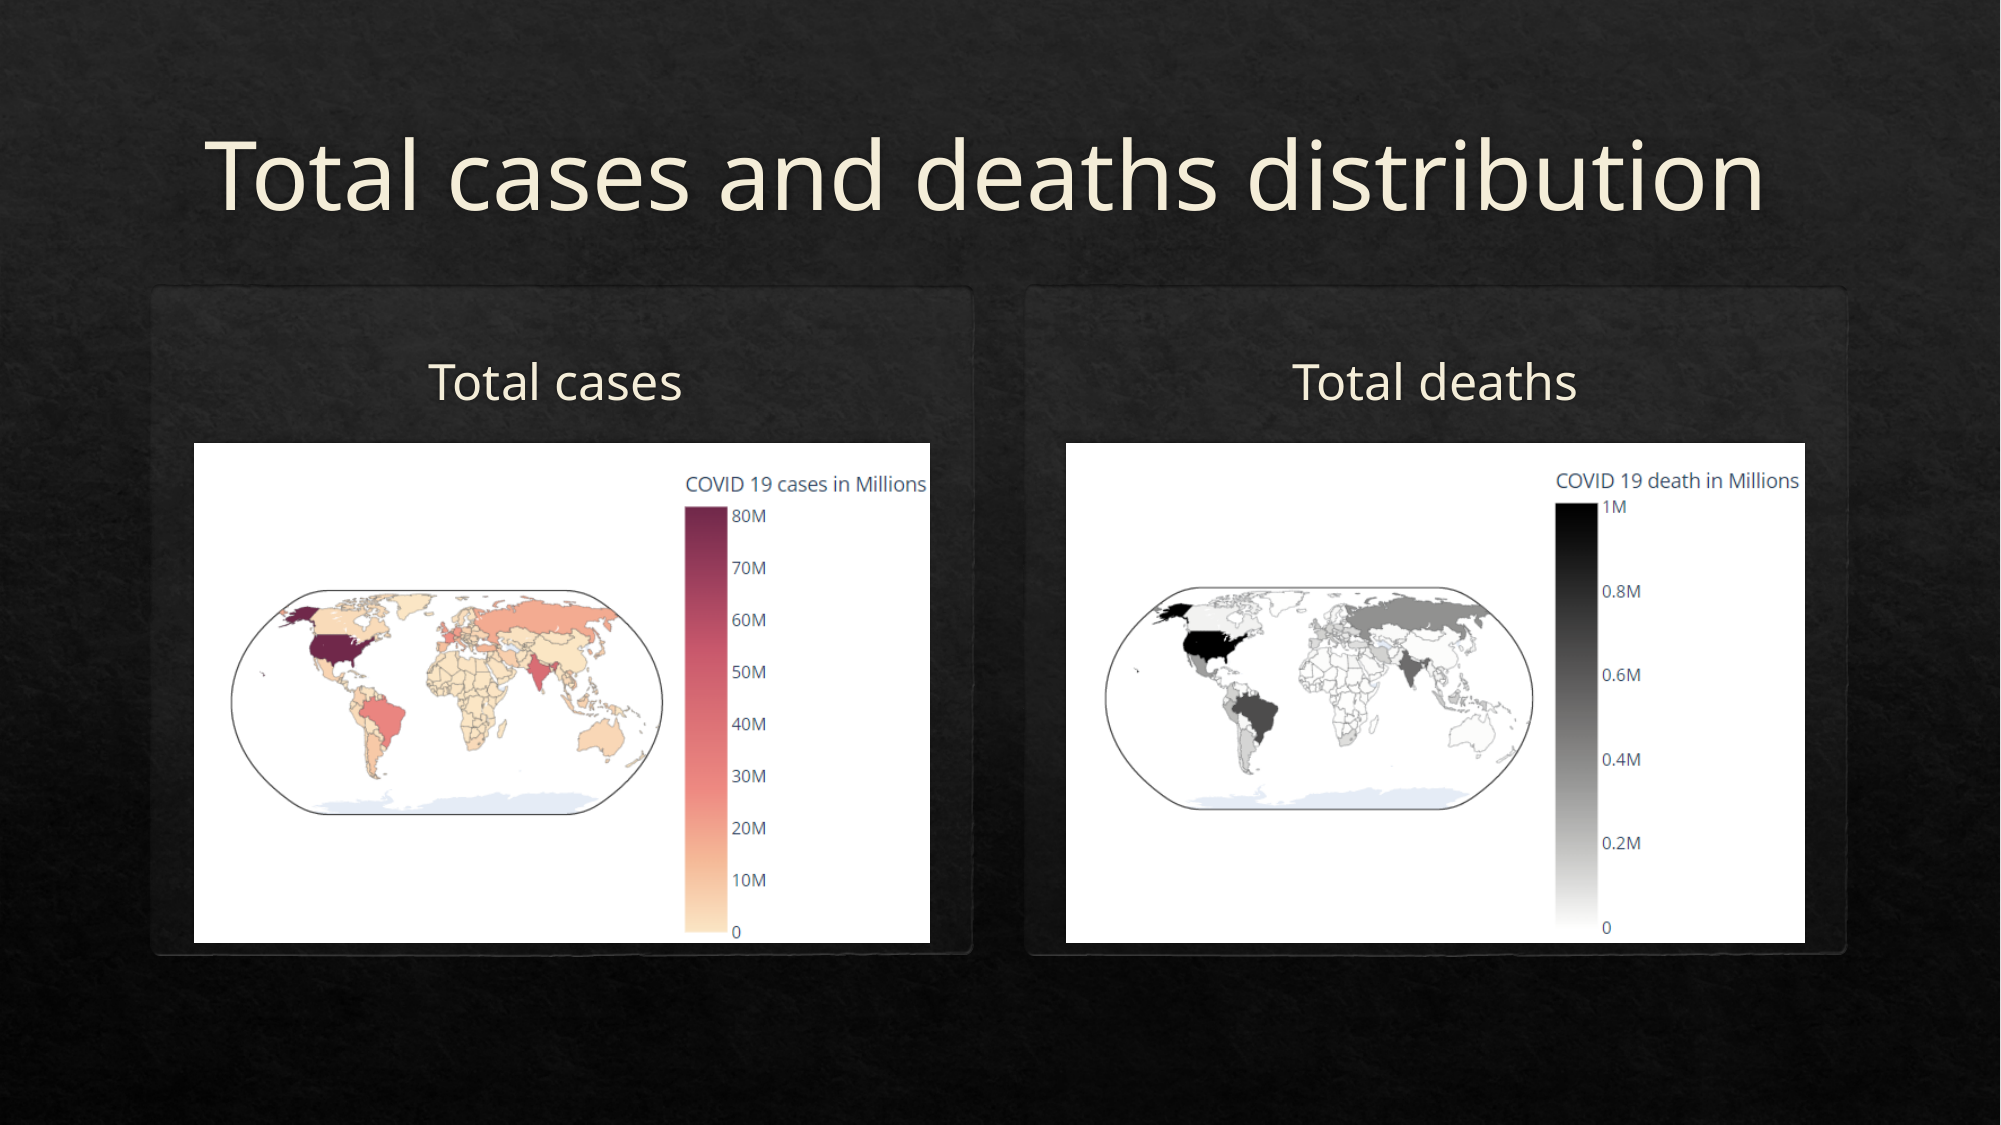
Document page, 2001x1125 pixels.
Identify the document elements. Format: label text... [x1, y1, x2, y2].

list Total deaths [1043, 304, 1828, 418]
title Total cases and deaths distribution [149, 99, 1849, 260]
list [194, 442, 931, 943]
picture [1023, 284, 1849, 957]
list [1066, 442, 1806, 943]
list Total cases [171, 304, 954, 418]
picture [149, 284, 975, 957]
